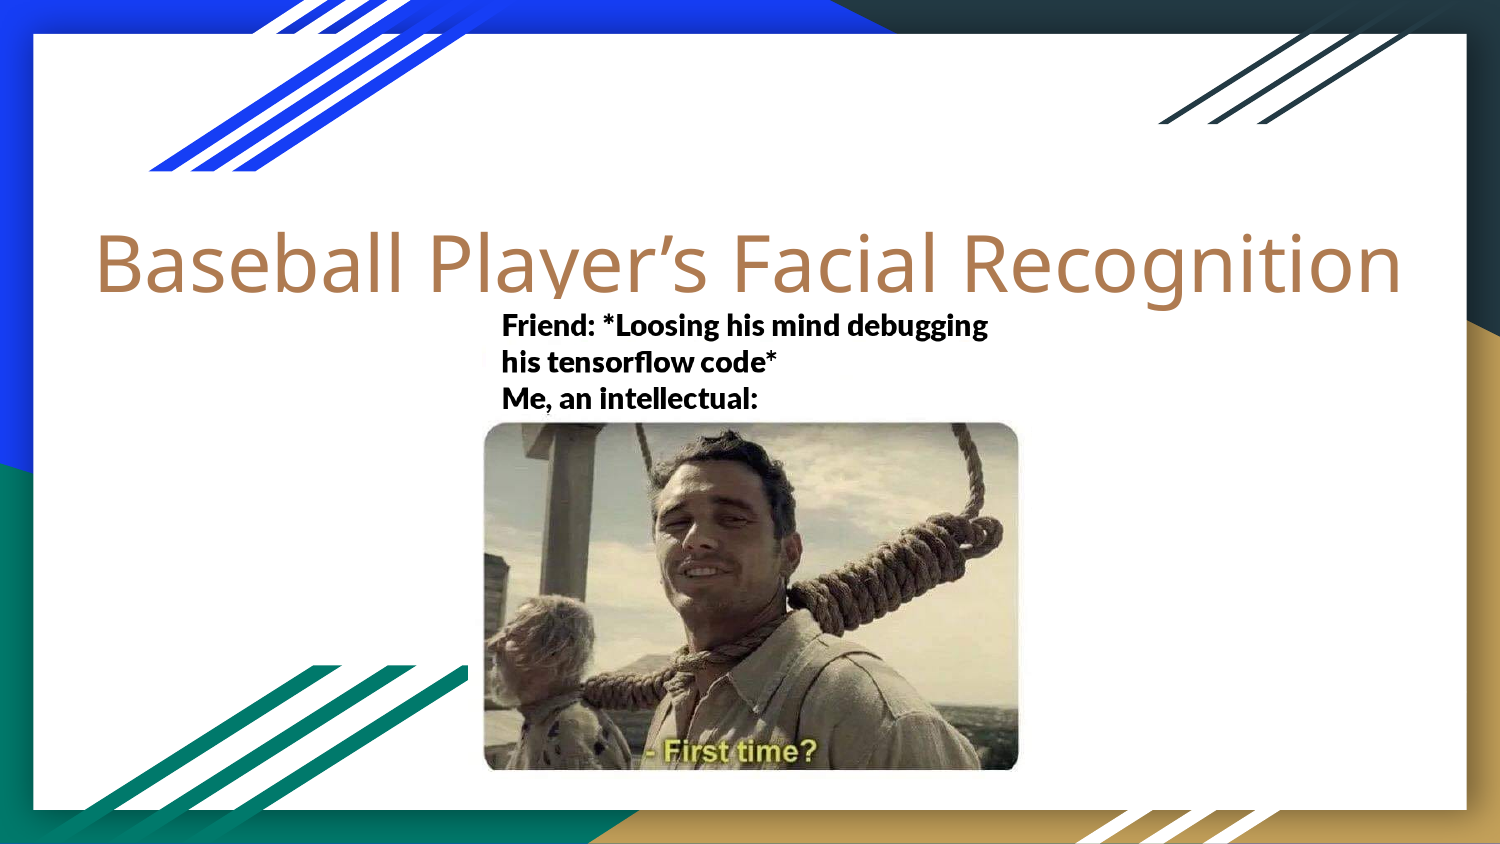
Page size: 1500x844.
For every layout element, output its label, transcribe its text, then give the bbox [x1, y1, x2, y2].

title Baseball Player’s Facial Recognition [53, 184, 1445, 338]
picture [468, 299, 1032, 784]
